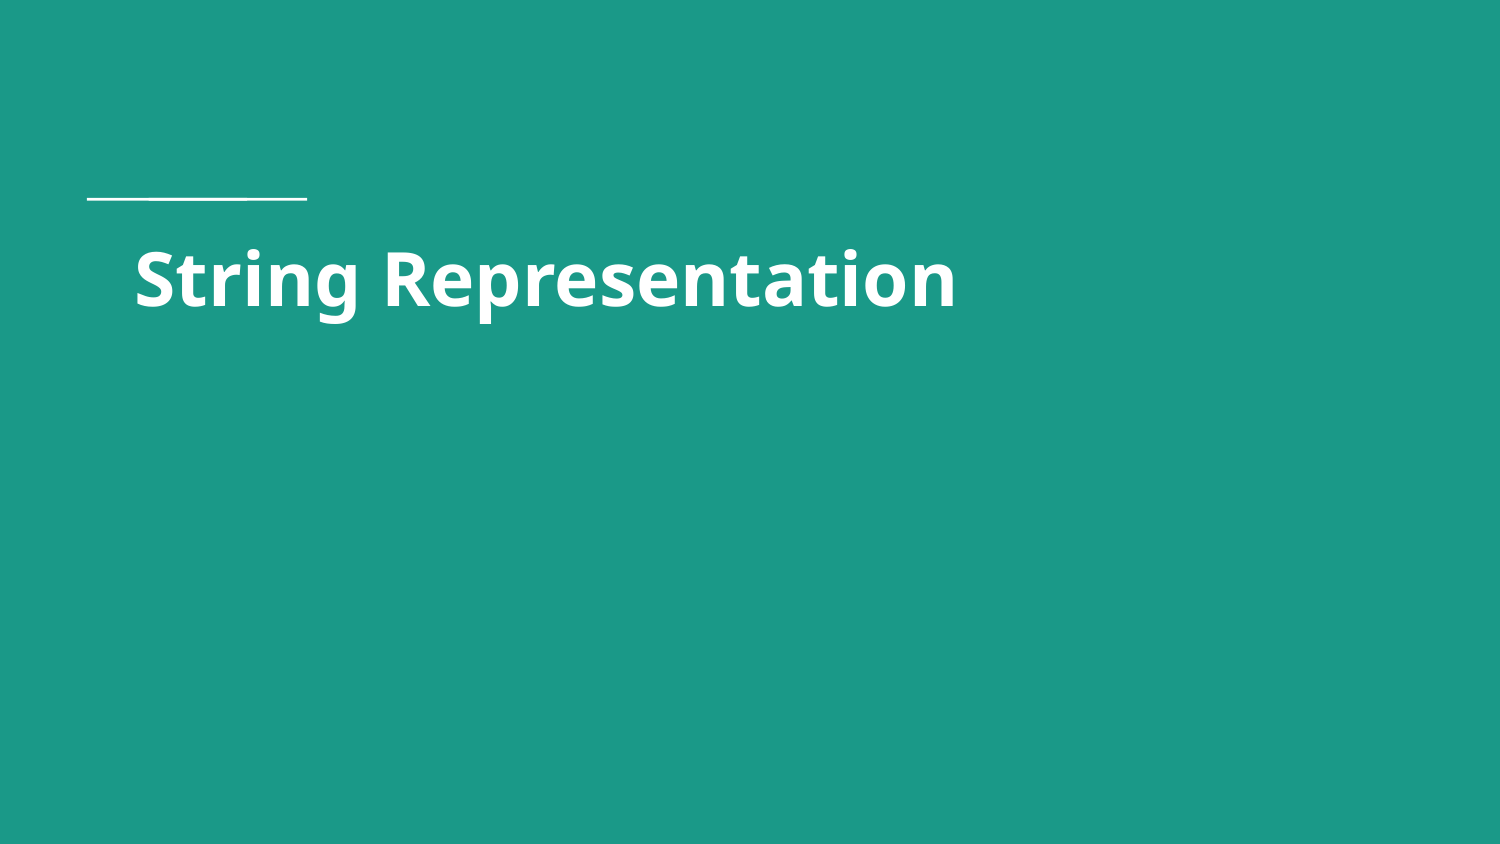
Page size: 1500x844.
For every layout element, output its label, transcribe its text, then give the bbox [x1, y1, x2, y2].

title String Representation [119, 216, 1381, 466]
